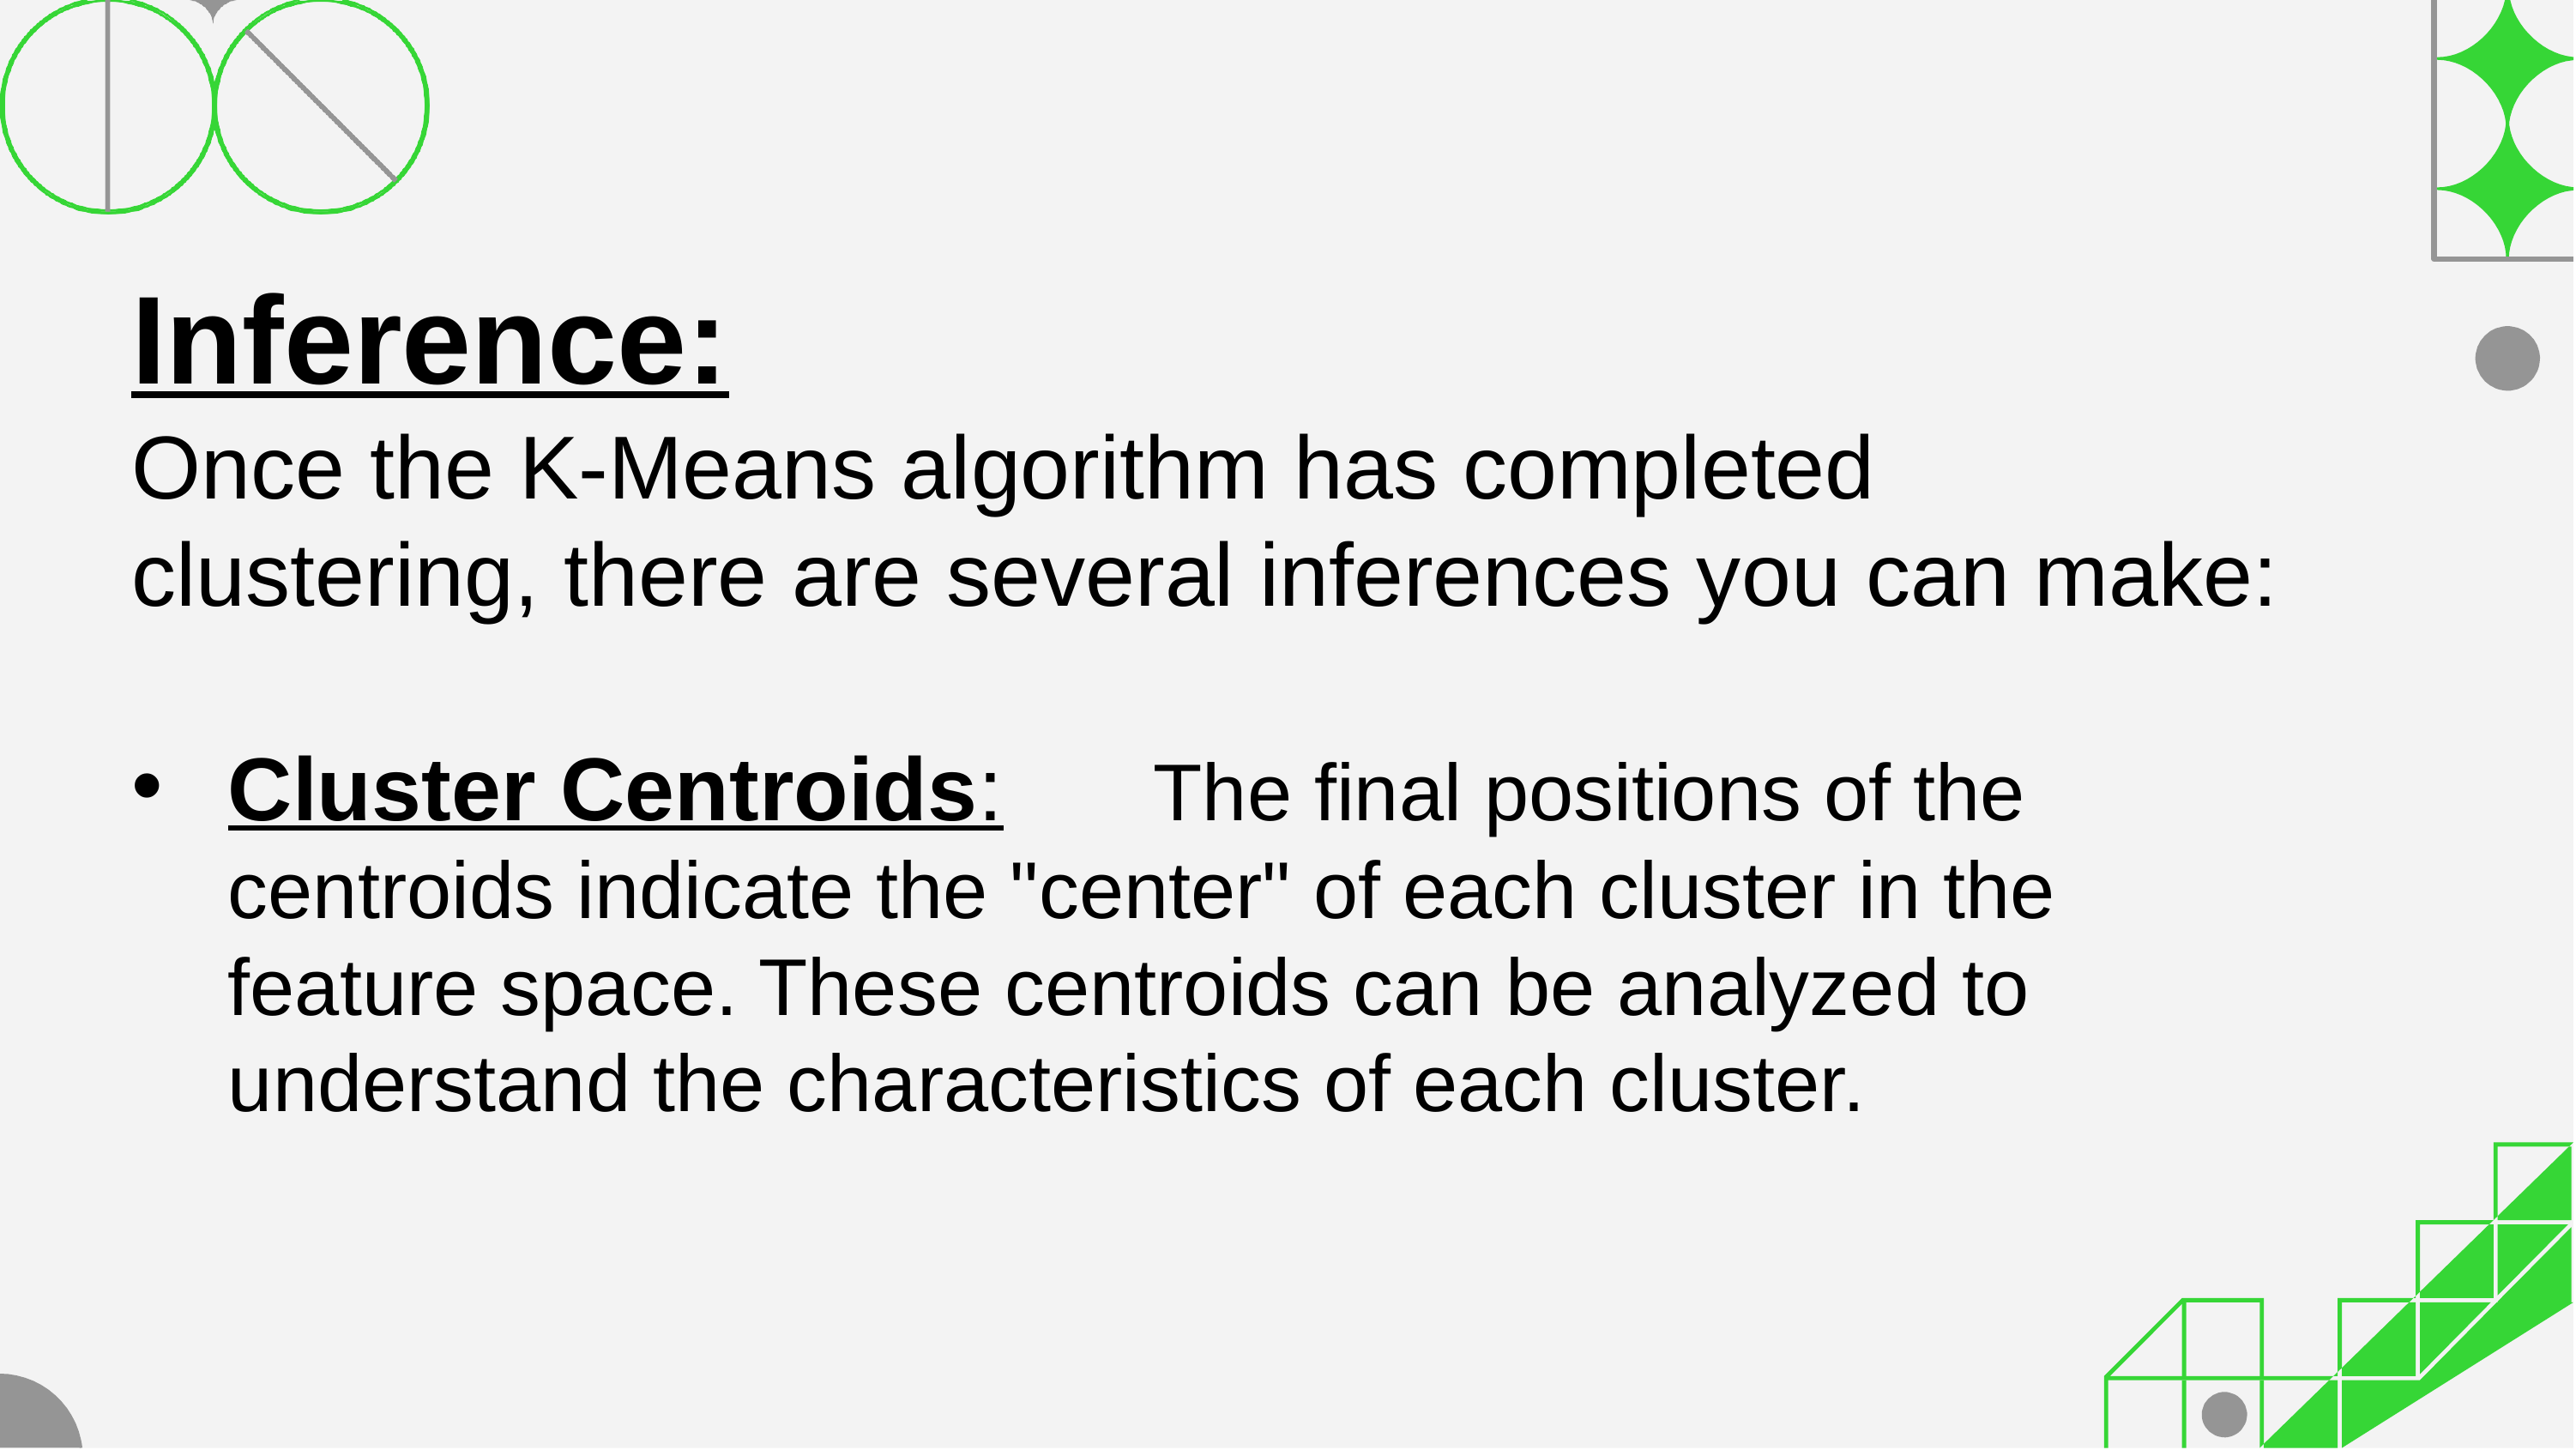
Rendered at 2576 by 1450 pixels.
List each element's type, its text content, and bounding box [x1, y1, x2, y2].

picture [0, 0, 430, 214]
text_box Inference: Once the K-Means algorithm has completed clustering, there are several inferences you can make: Cluster Centroids: The final positions of the centroids indicate the "center" of each cluster in the feature space. These centroids can be analyzed to understand the characteristics of each cluster. [118, 252, 2307, 1134]
